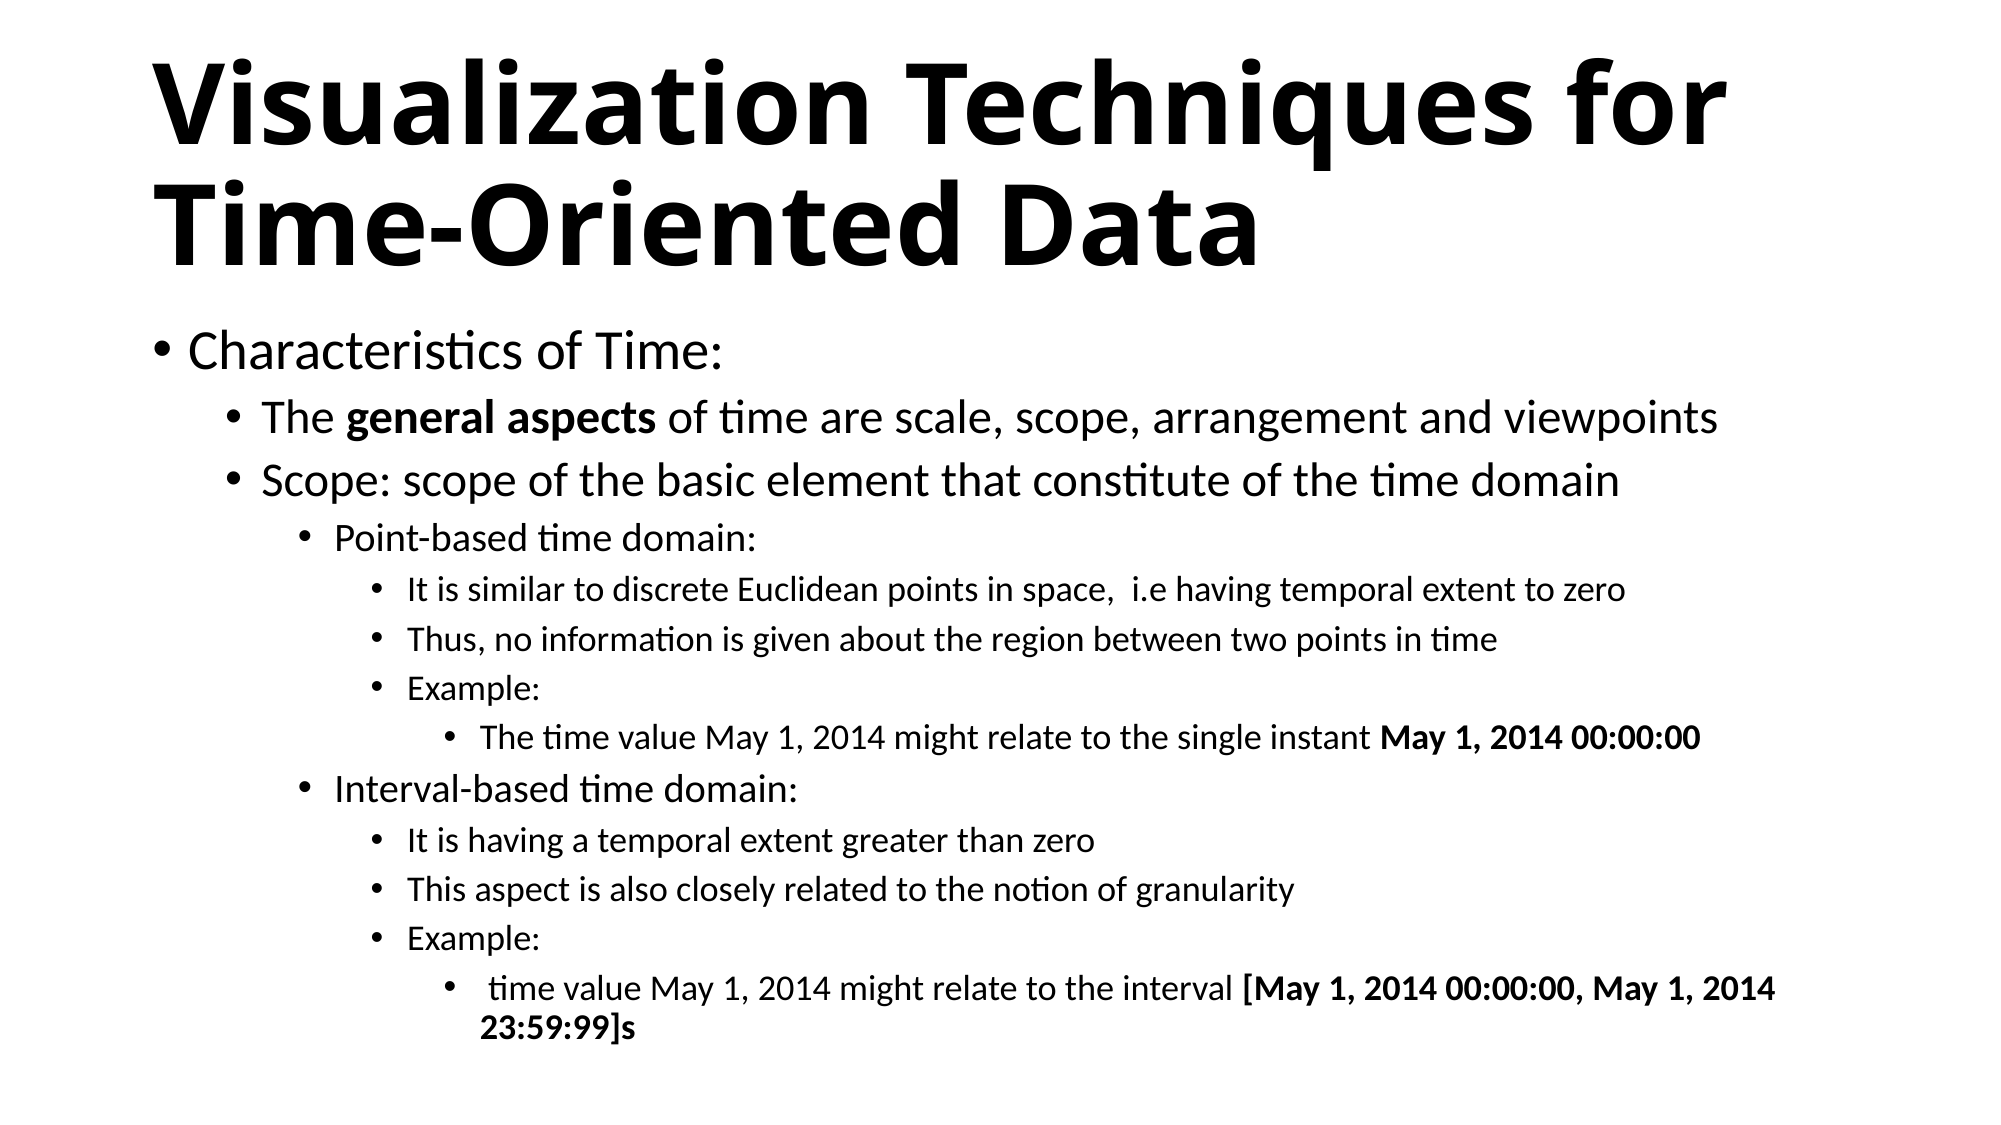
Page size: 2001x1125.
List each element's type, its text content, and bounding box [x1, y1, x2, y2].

list Characteristics of Time: The general aspects of time are scale, scope, arrangement and viewpoints Scope: scope of the basic element that constitute of the time domain Point-based time domain: It is similar to discrete Euclidean points in space, i.e having temporal extent to zero Thus, no information is given about the region between two points in time Example: The time value May 1, 2014 might relate to the single instant May 1, 2014 00:00:00 Interval-based time domain: It is having a temporal extent greater than zero This aspect is also closely related to the notion of granularity Example: time value May 1, 2014 might relate to the interval [May 1, 2014 00:00:00, May 1, 2014 23:59:99]s [137, 313, 1863, 1060]
title Visualization Techniques for Time-Oriented Data [137, 59, 1863, 278]
